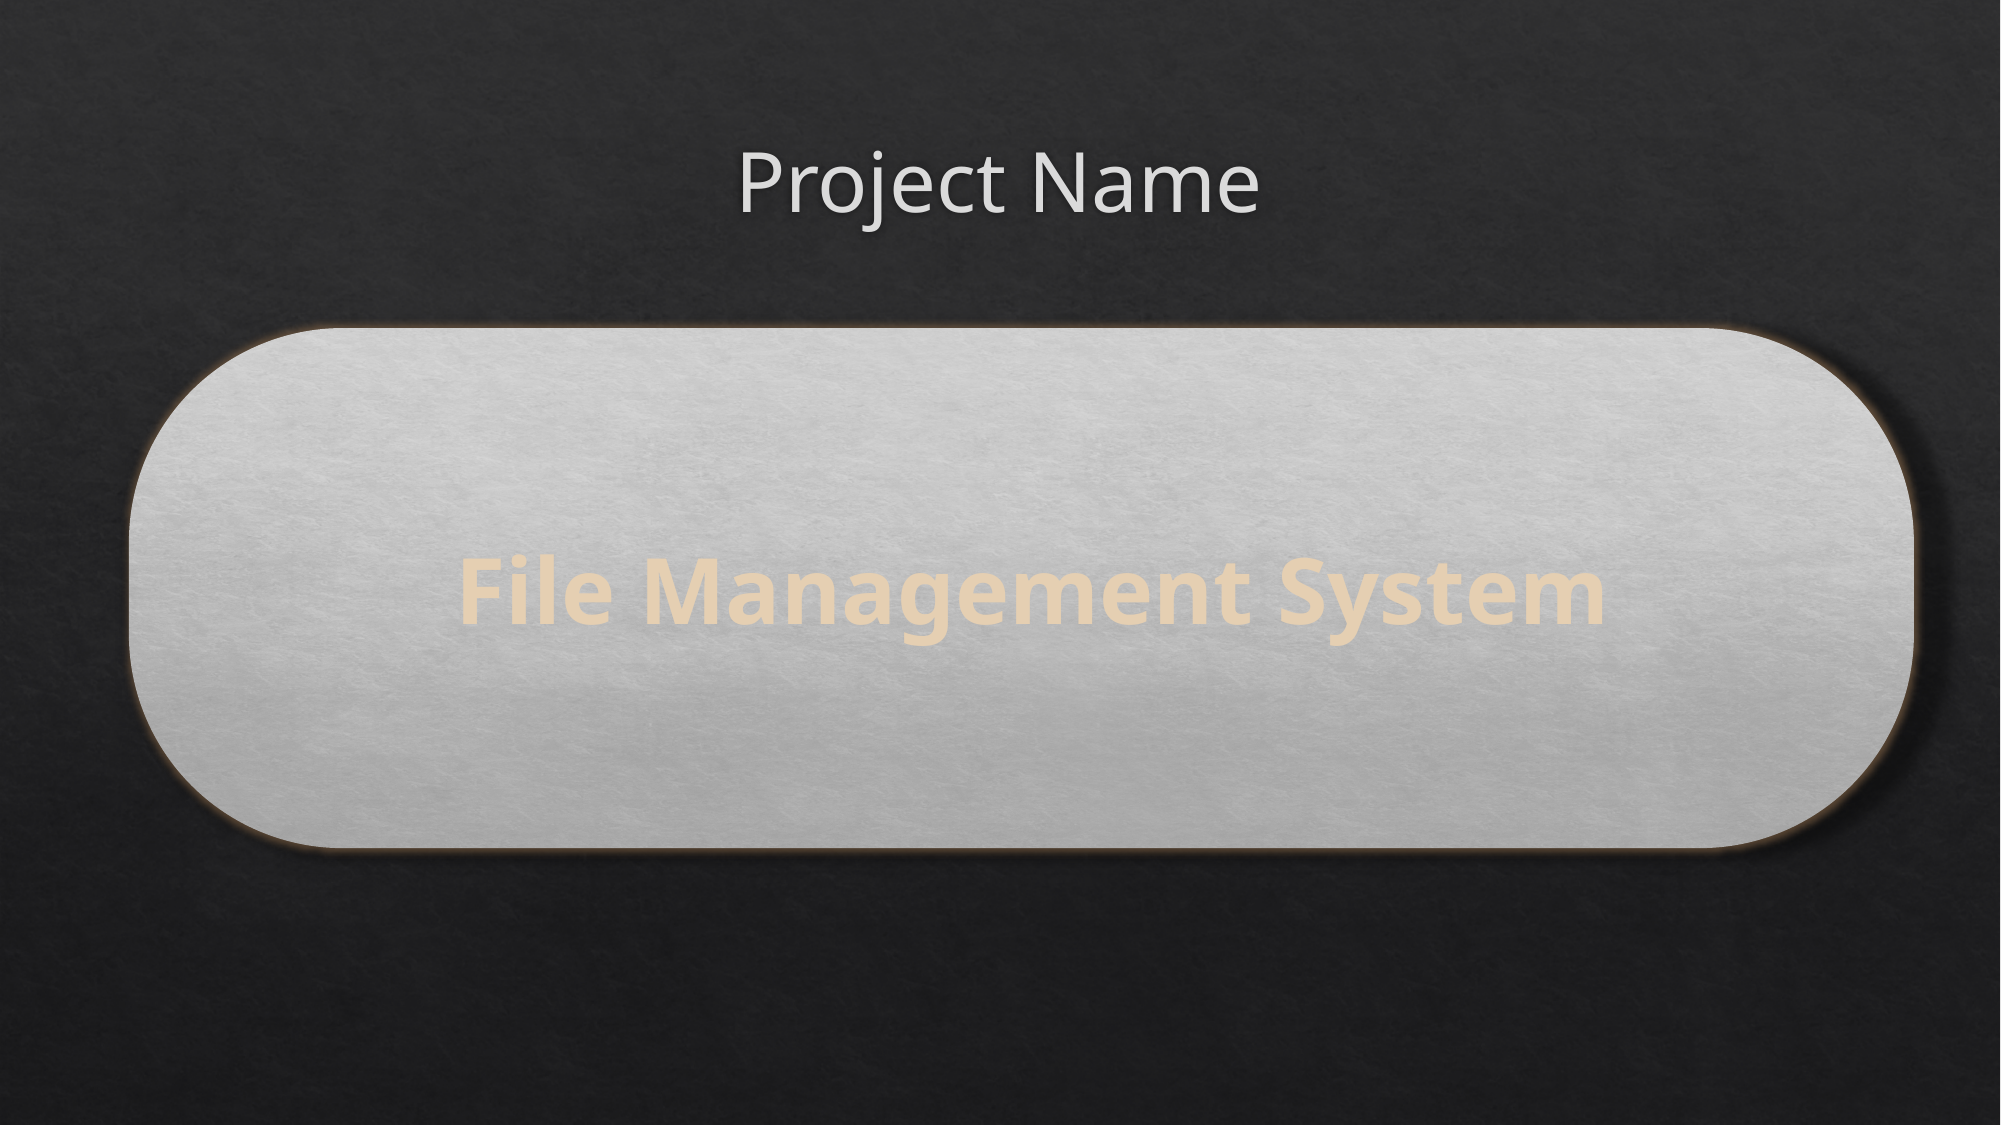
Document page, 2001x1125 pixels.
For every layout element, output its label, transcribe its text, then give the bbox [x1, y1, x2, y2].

text_box File Management System [127, 326, 1916, 850]
title Project Name [149, 99, 1849, 260]
